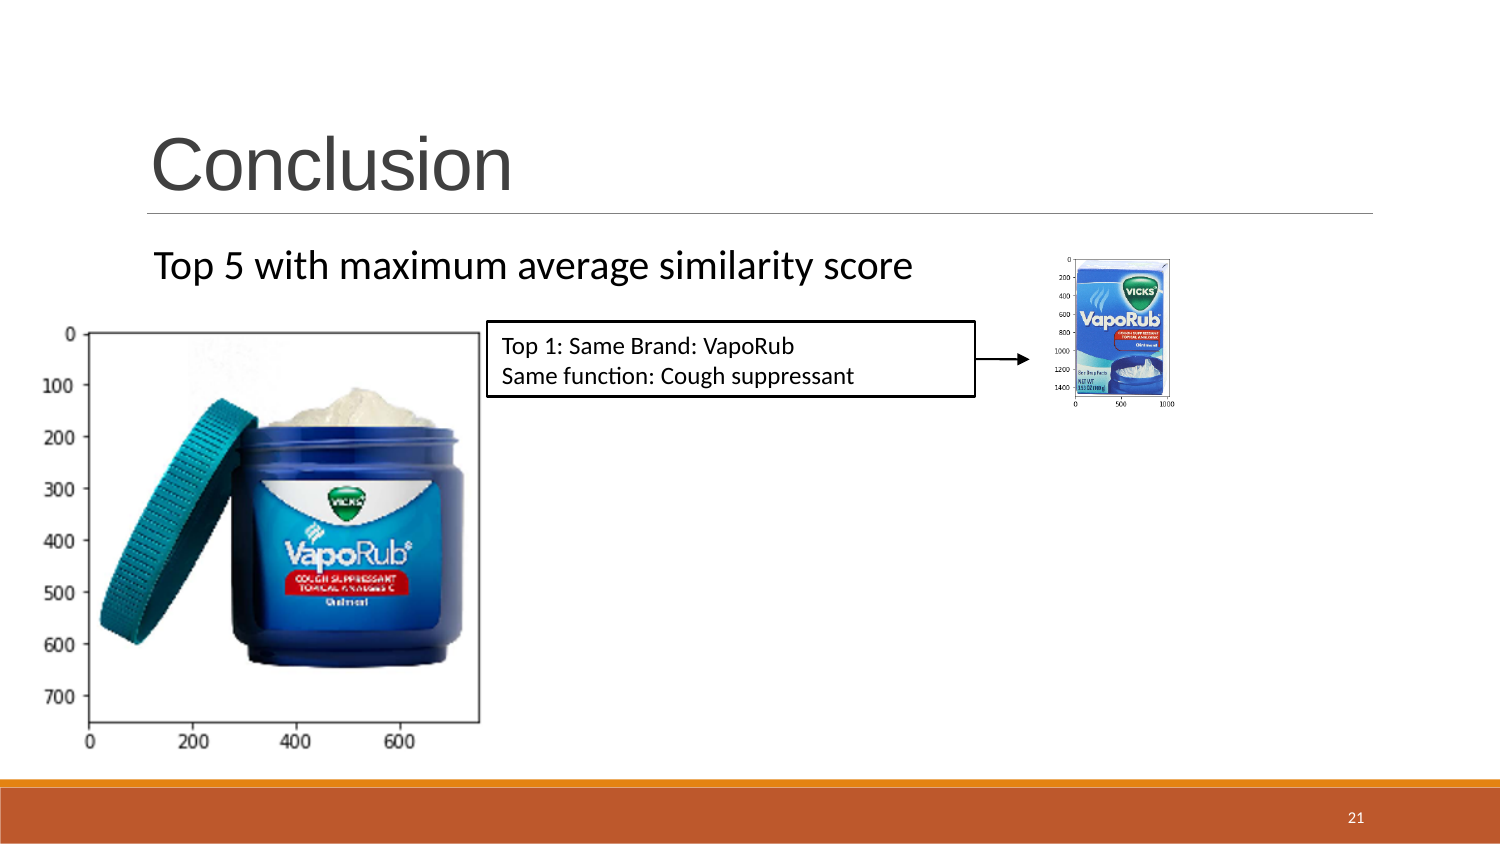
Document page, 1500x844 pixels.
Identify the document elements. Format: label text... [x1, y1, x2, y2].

picture [24, 314, 491, 765]
text_box Top 1: Same Brand: VapoRub Same function: Cough suppressant [498, 320, 976, 398]
slide_number 21 [1218, 794, 1380, 840]
picture [1046, 248, 1191, 413]
title Conclusion [135, 35, 1373, 214]
text_box Top 5 with maximum average similarity score [138, 230, 989, 295]
